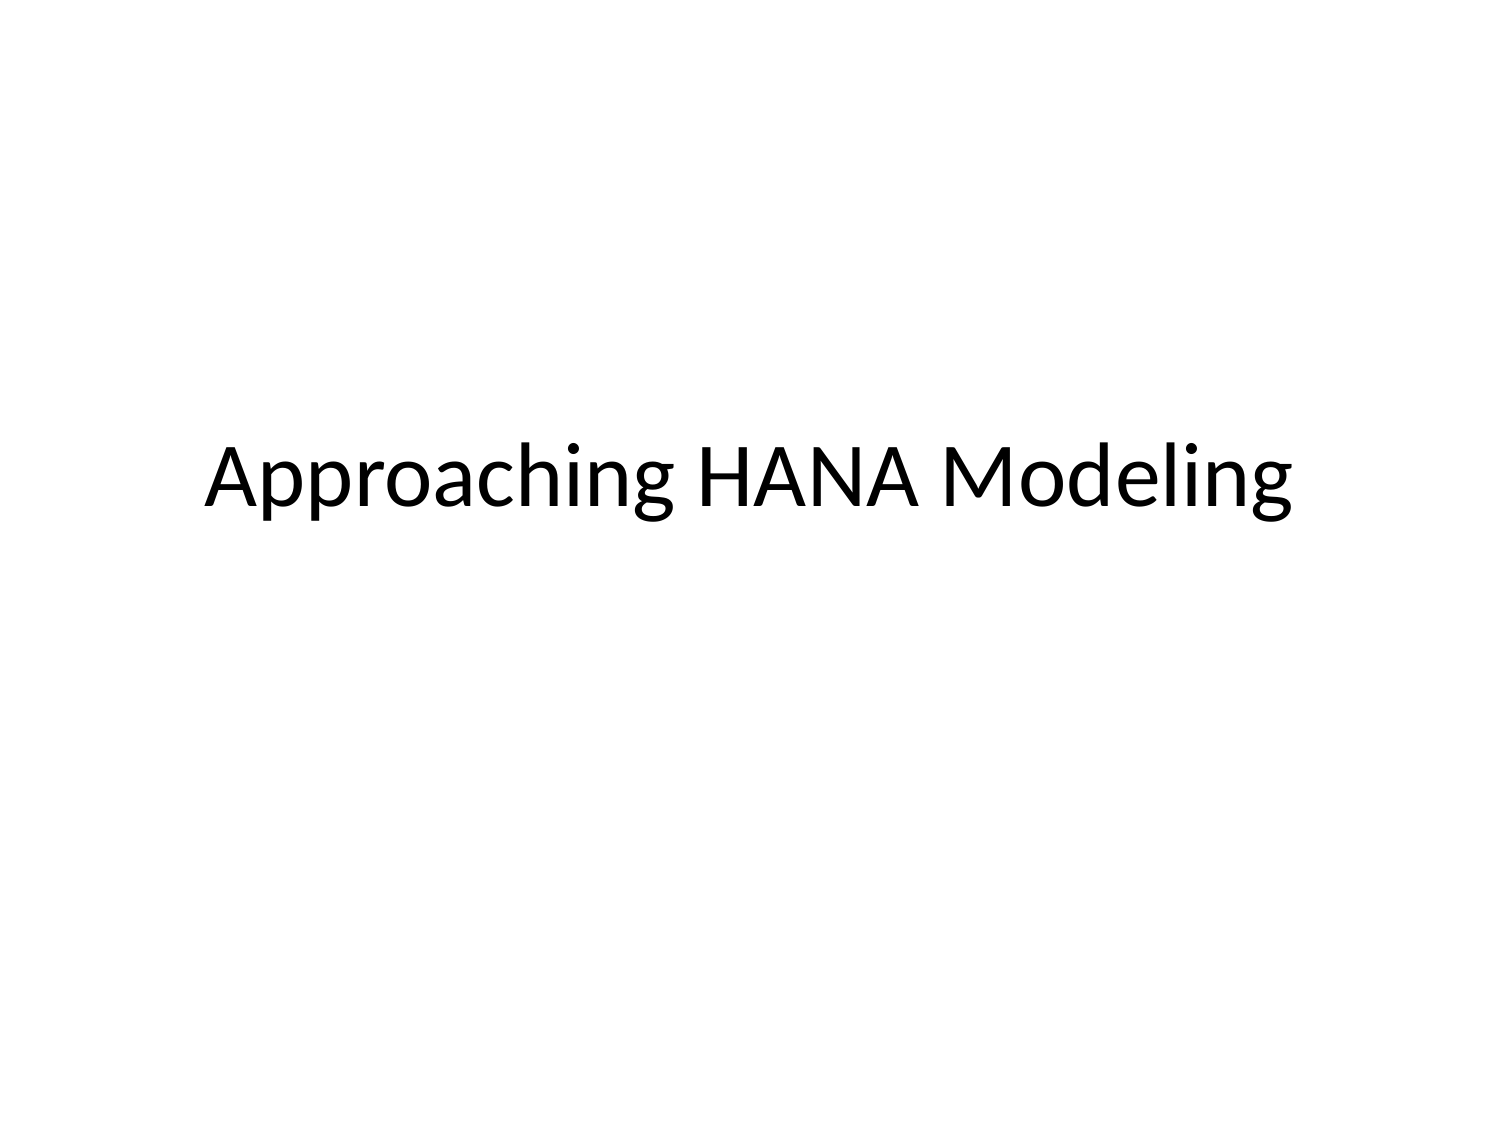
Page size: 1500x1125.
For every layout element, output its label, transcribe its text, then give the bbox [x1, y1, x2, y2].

title Approaching HANA Modeling [112, 349, 1388, 591]
